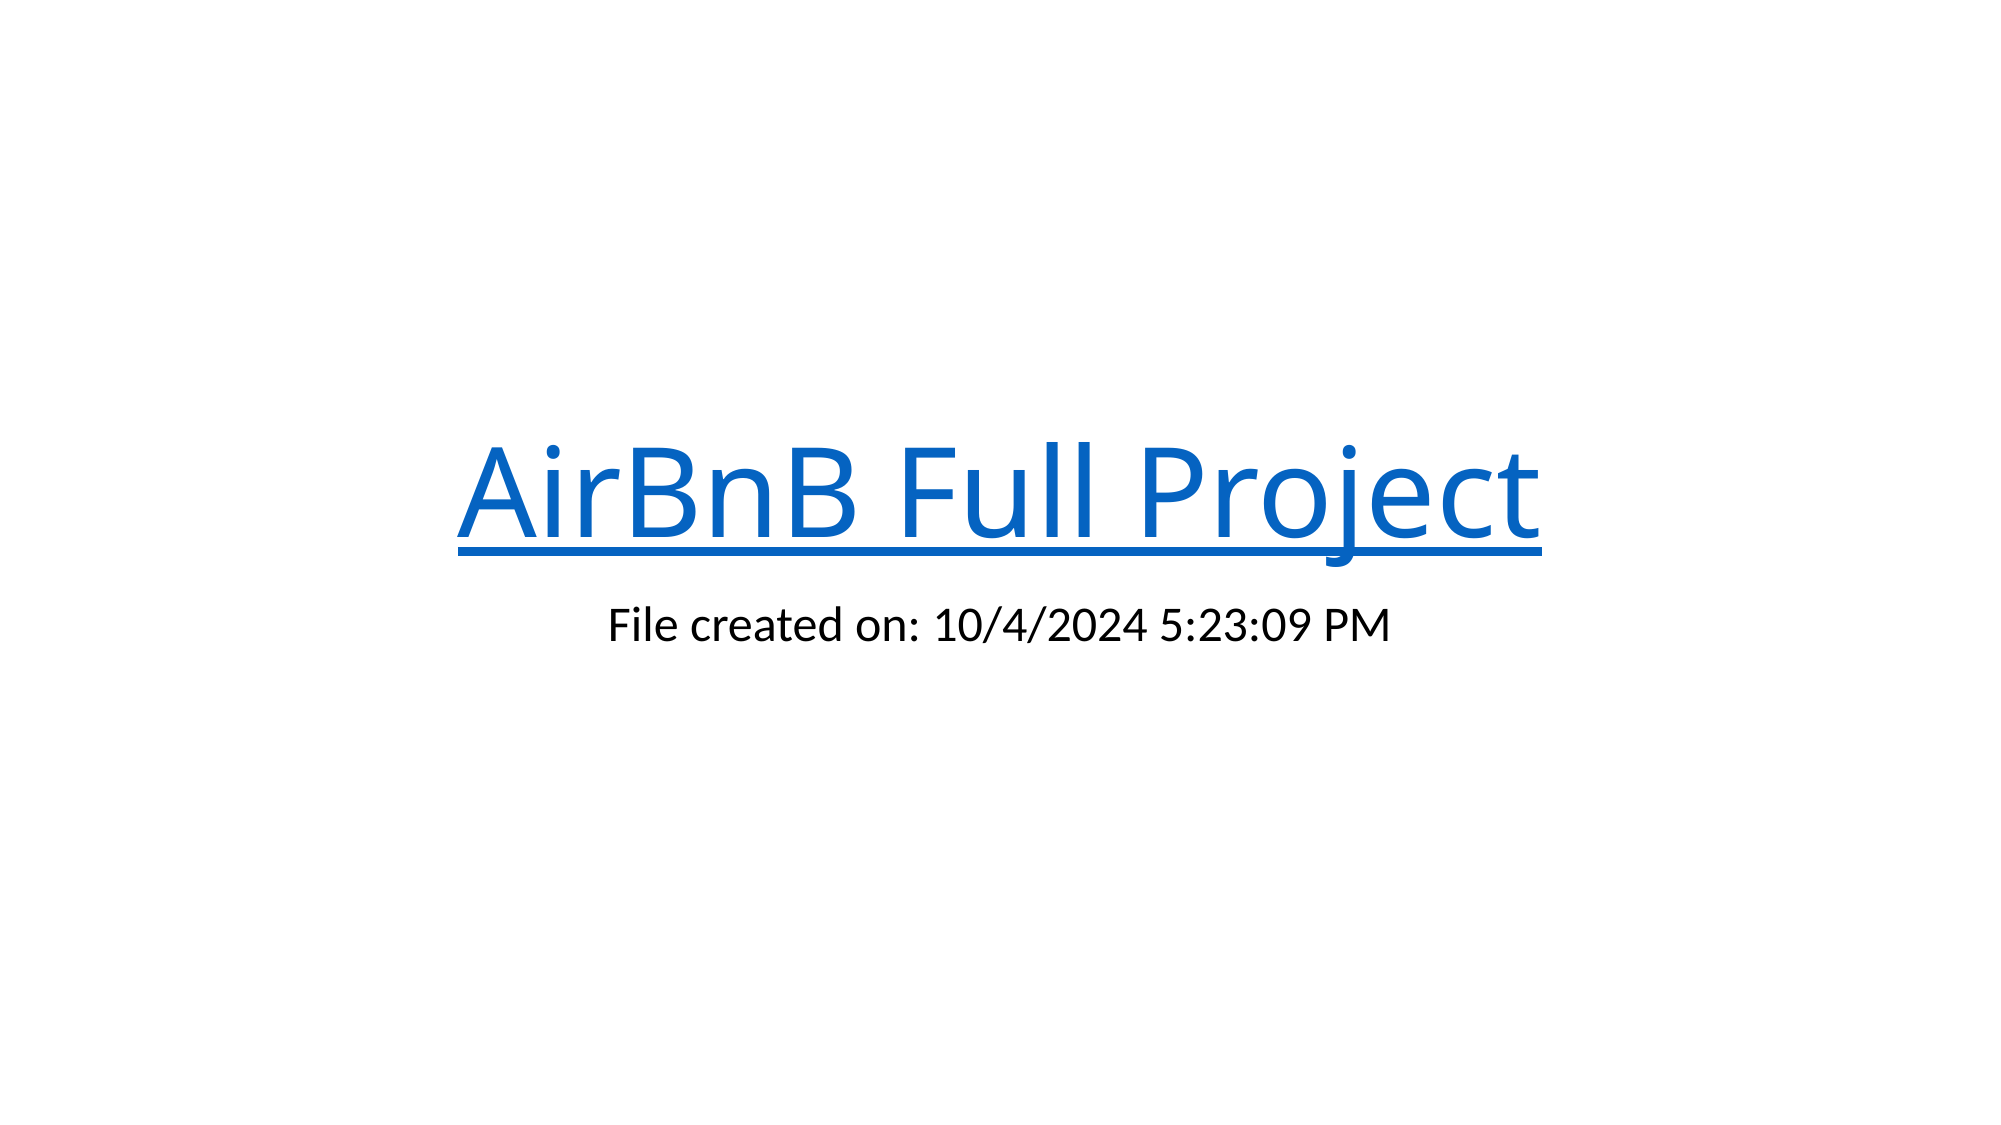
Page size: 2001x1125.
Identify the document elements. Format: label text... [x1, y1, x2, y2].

subtitle File created on: 10/4/2024 5:23:09 PM [249, 590, 1750, 863]
title AirBnB Full Project [249, 184, 1750, 576]
